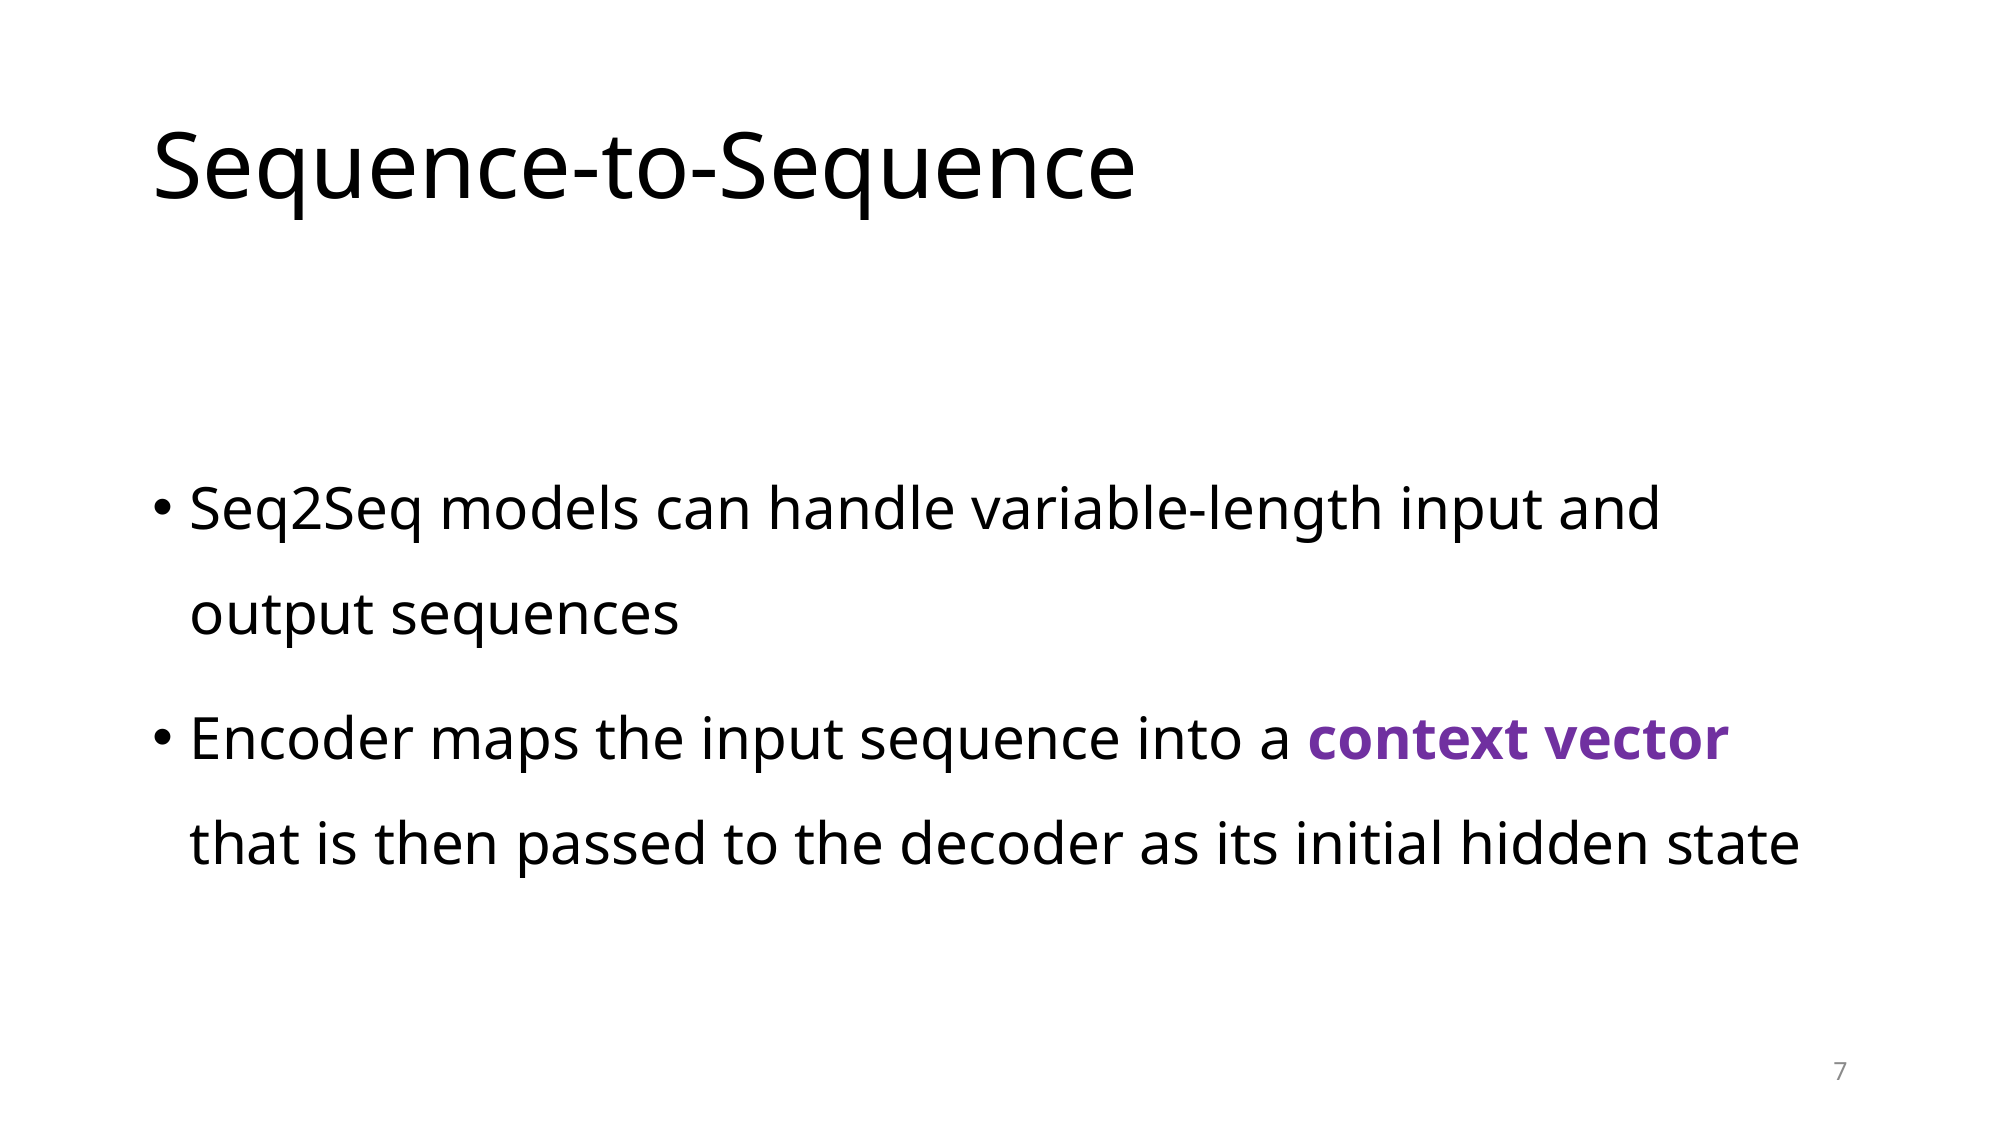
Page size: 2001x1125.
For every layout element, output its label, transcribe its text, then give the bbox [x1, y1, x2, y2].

slide_number 7 [1412, 1042, 1863, 1103]
title Sequence-to-Sequence [137, 59, 1863, 278]
list Seq2Seq models can handle variable-length input and output sequences Encoder maps the input sequence into a context vector that is then passed to the decoder as its initial hidden state [137, 299, 1863, 1014]
